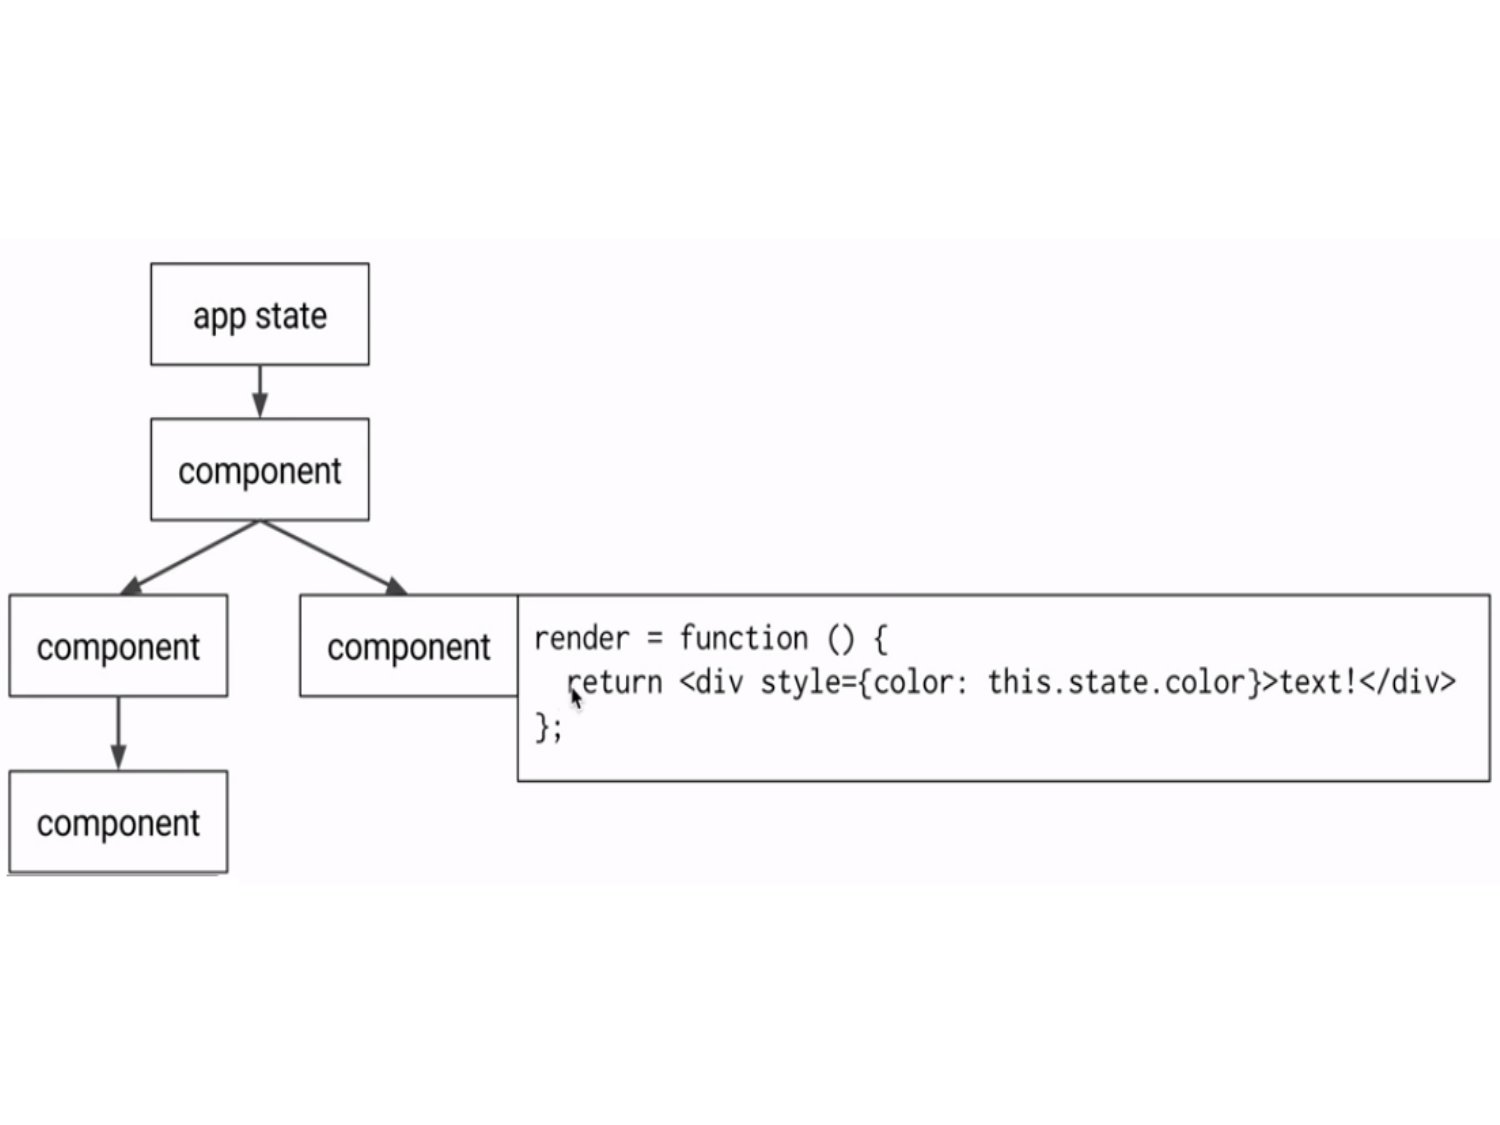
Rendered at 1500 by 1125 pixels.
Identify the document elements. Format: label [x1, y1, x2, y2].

picture [0, 239, 1500, 886]
